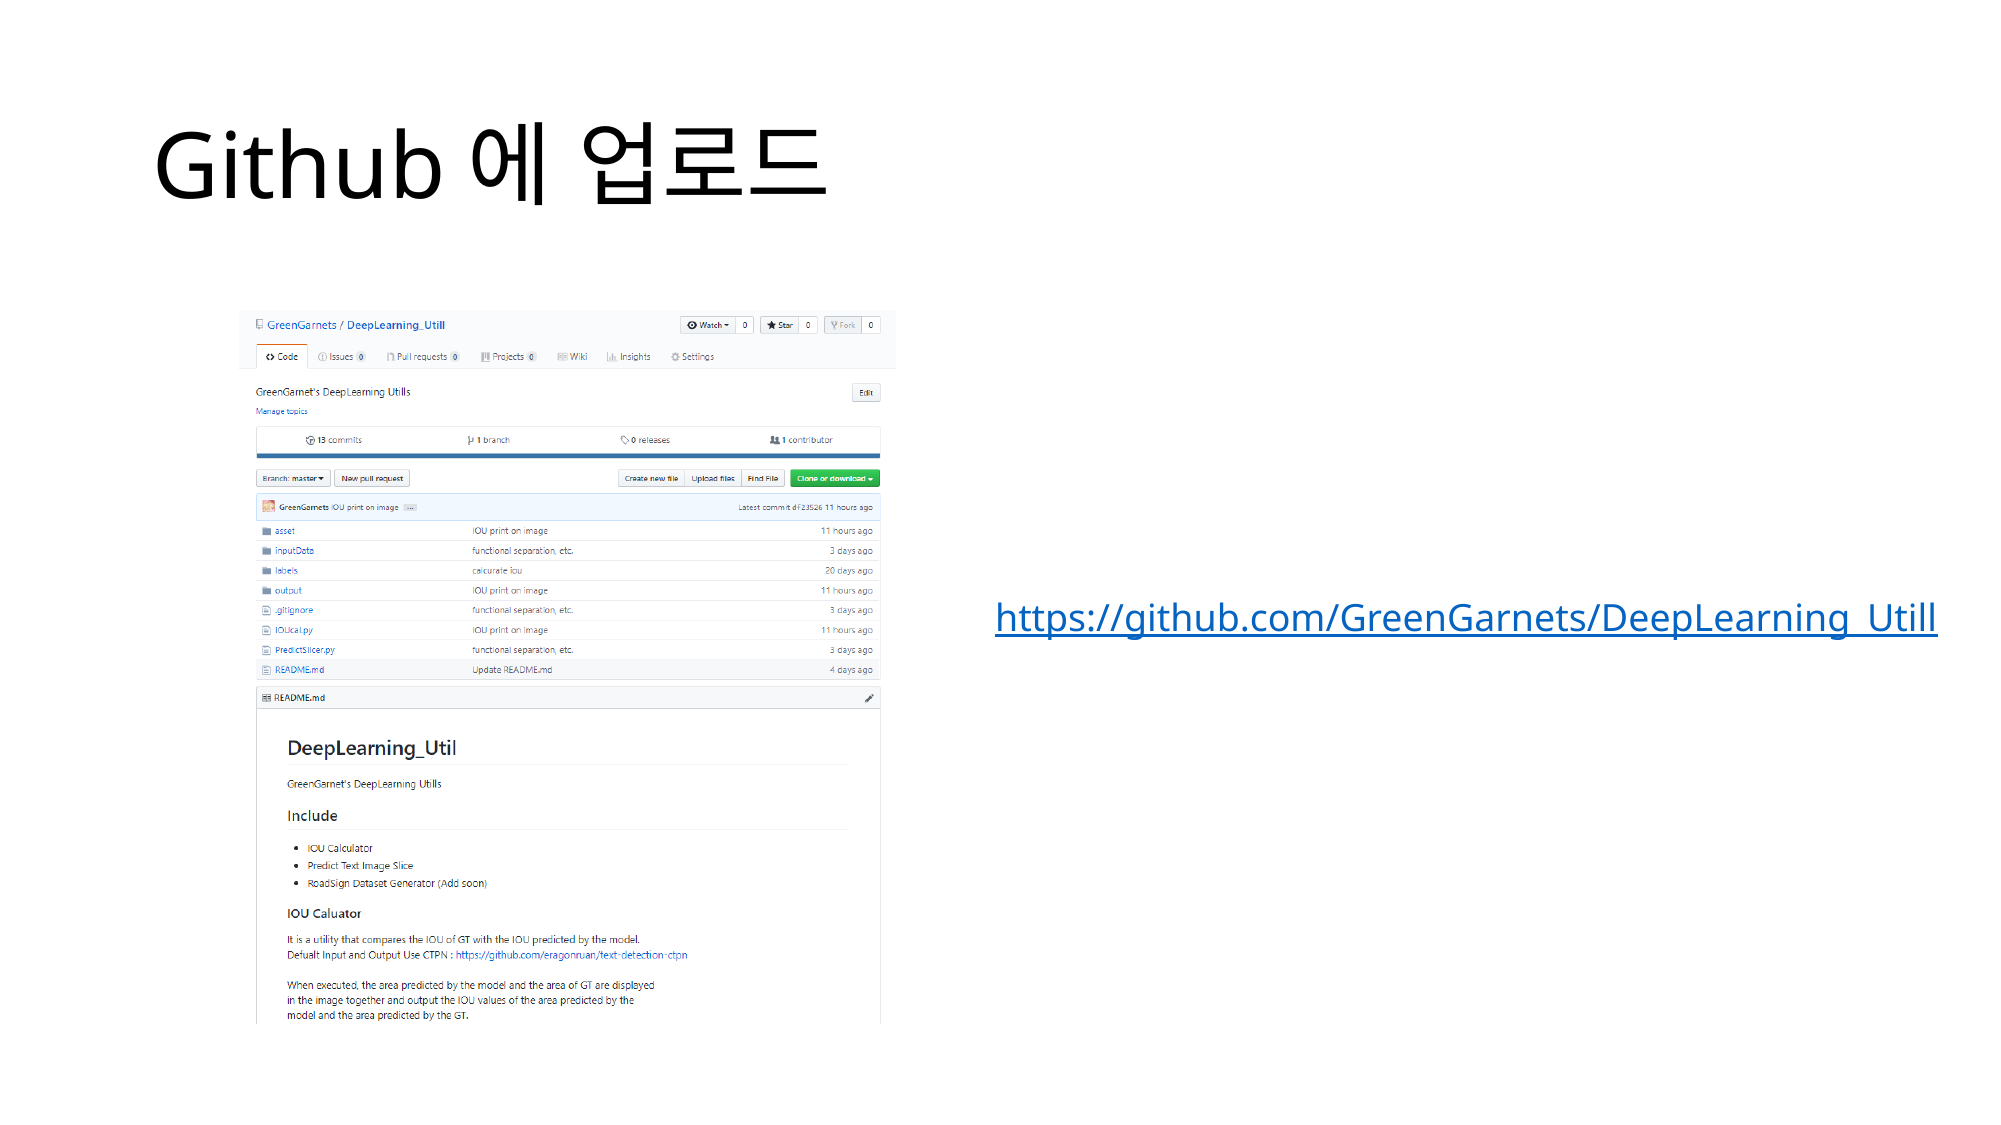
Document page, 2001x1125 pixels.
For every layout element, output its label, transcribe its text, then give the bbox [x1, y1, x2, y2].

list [239, 310, 896, 1025]
title Github에 업로드 [137, 59, 1863, 278]
text_box https://github.com/GreenGarnets/DeepLearning_Utill [980, 586, 1953, 653]
